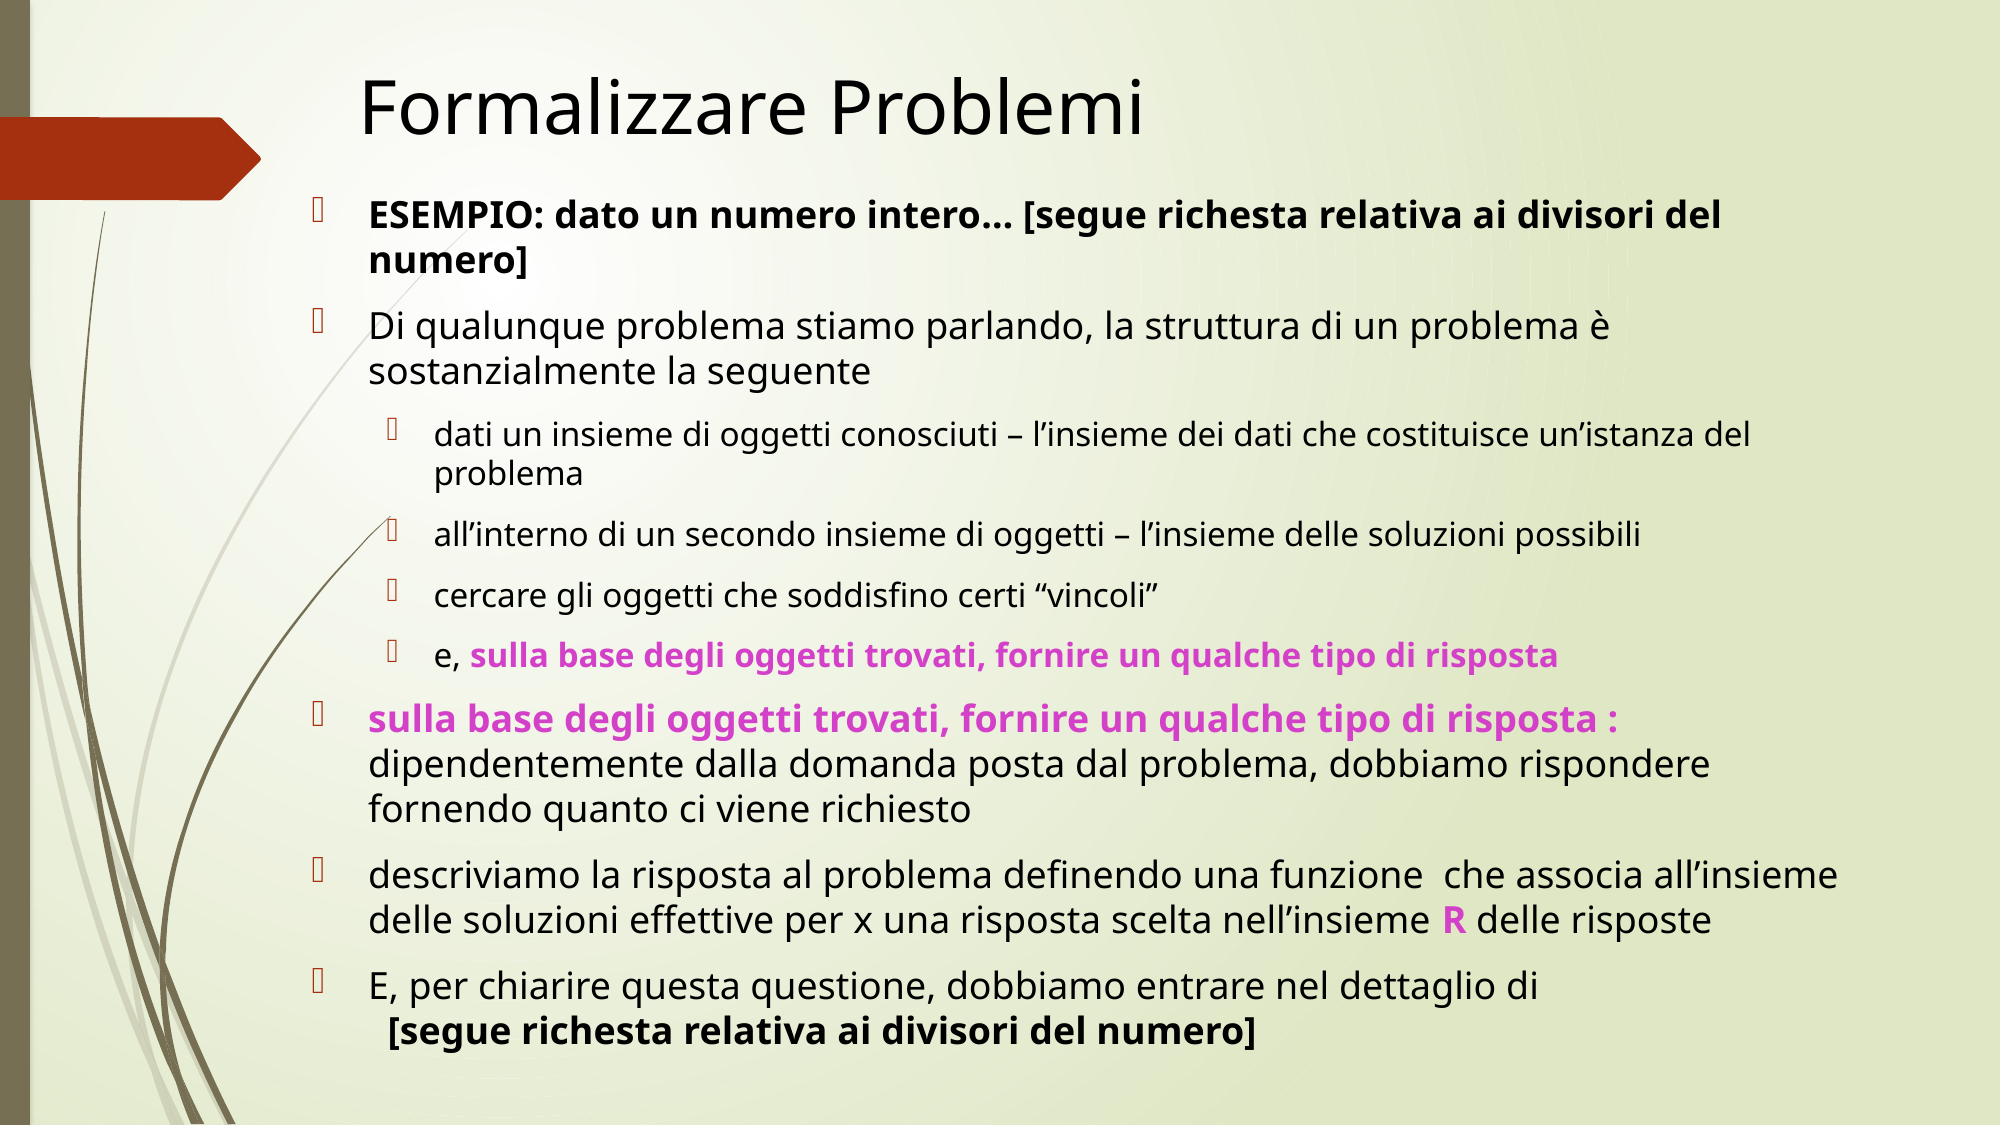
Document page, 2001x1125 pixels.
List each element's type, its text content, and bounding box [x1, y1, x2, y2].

title Formalizzare Problemi [343, 51, 1806, 184]
